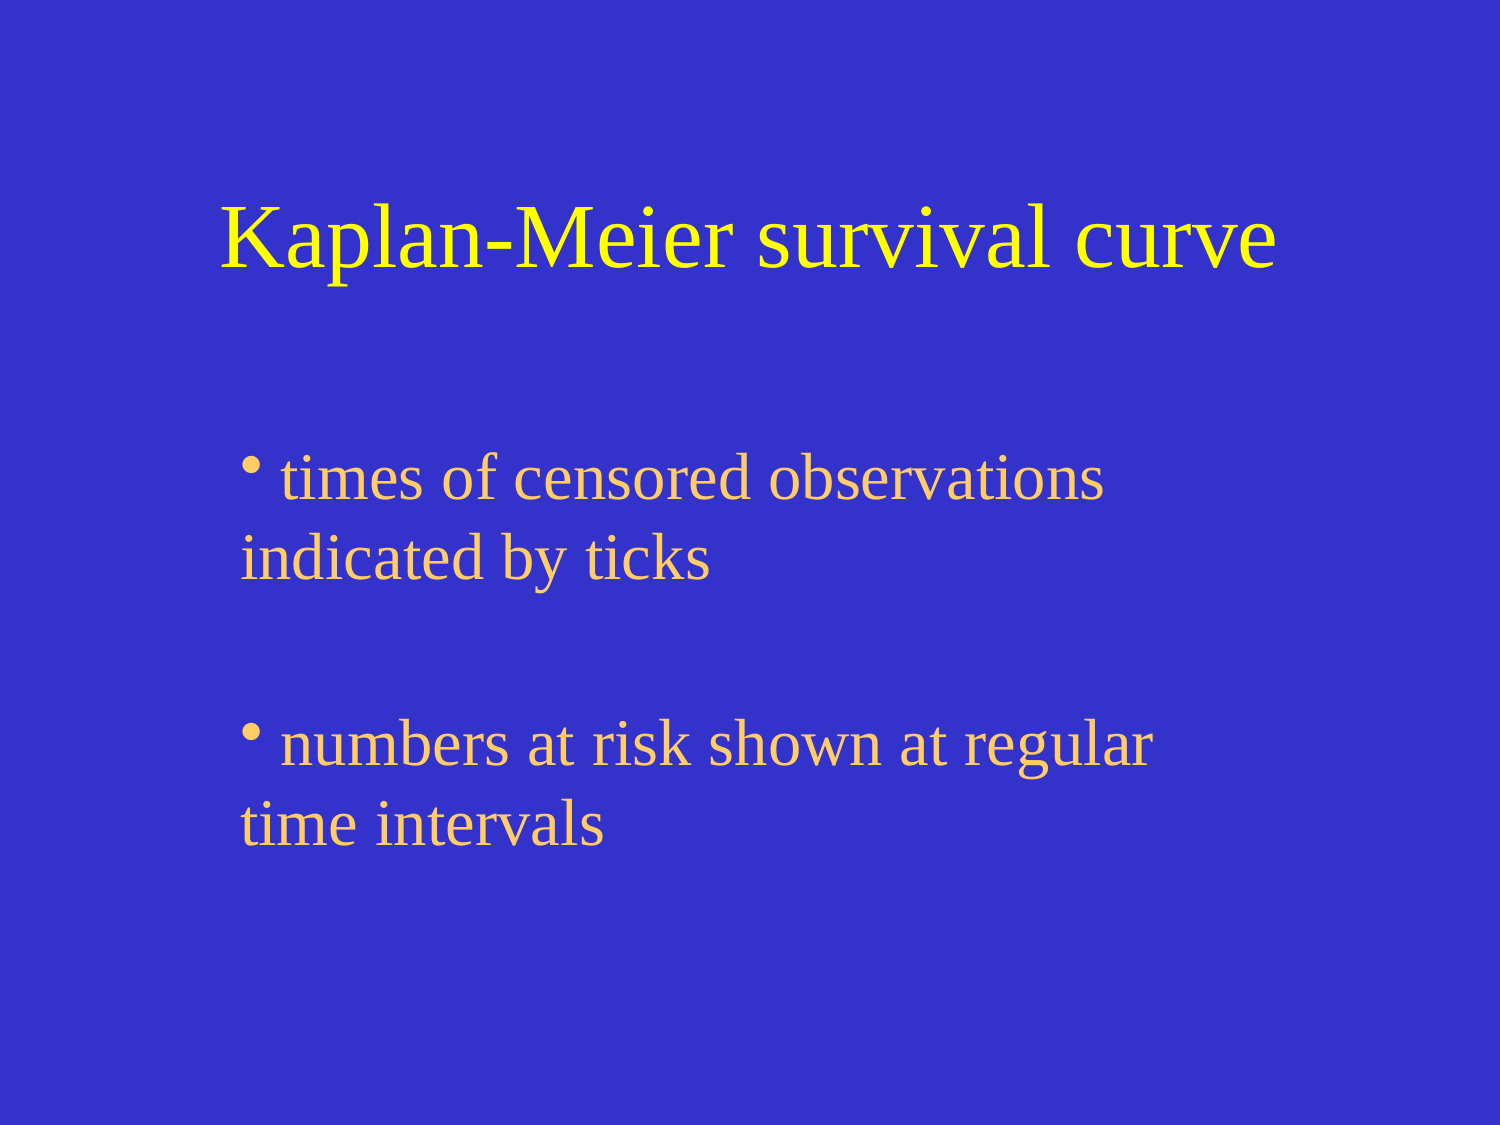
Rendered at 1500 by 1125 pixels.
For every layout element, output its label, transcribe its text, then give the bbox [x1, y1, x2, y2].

subtitle times of censored observations indicated by ticks numbers at risk shown at regular time intervals [224, 424, 1276, 713]
title Kaplan-Meier survival curve [112, 137, 1388, 326]
